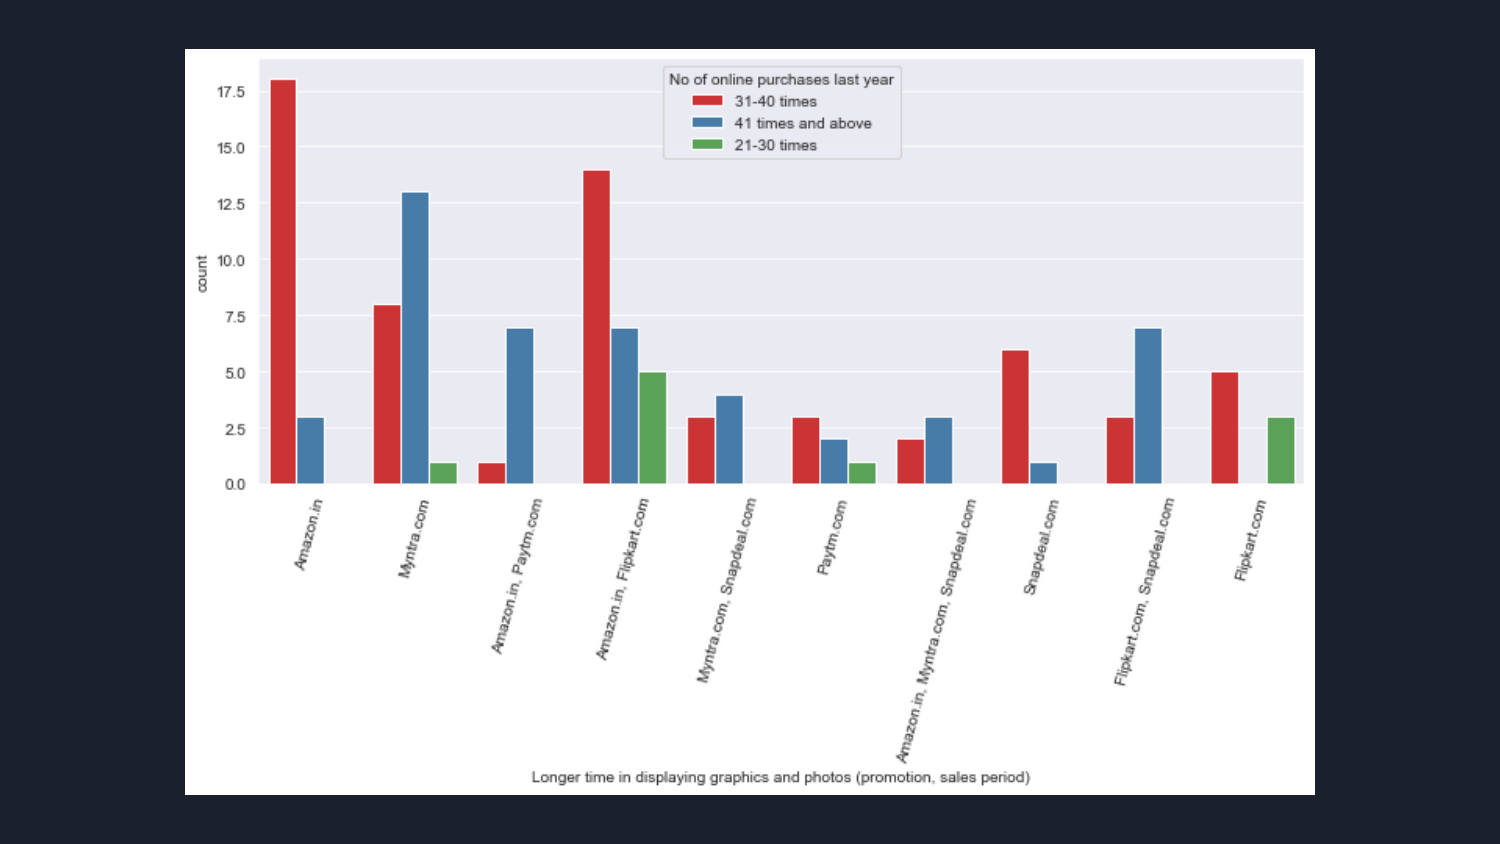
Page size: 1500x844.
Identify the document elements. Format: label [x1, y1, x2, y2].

picture [184, 48, 1316, 795]
